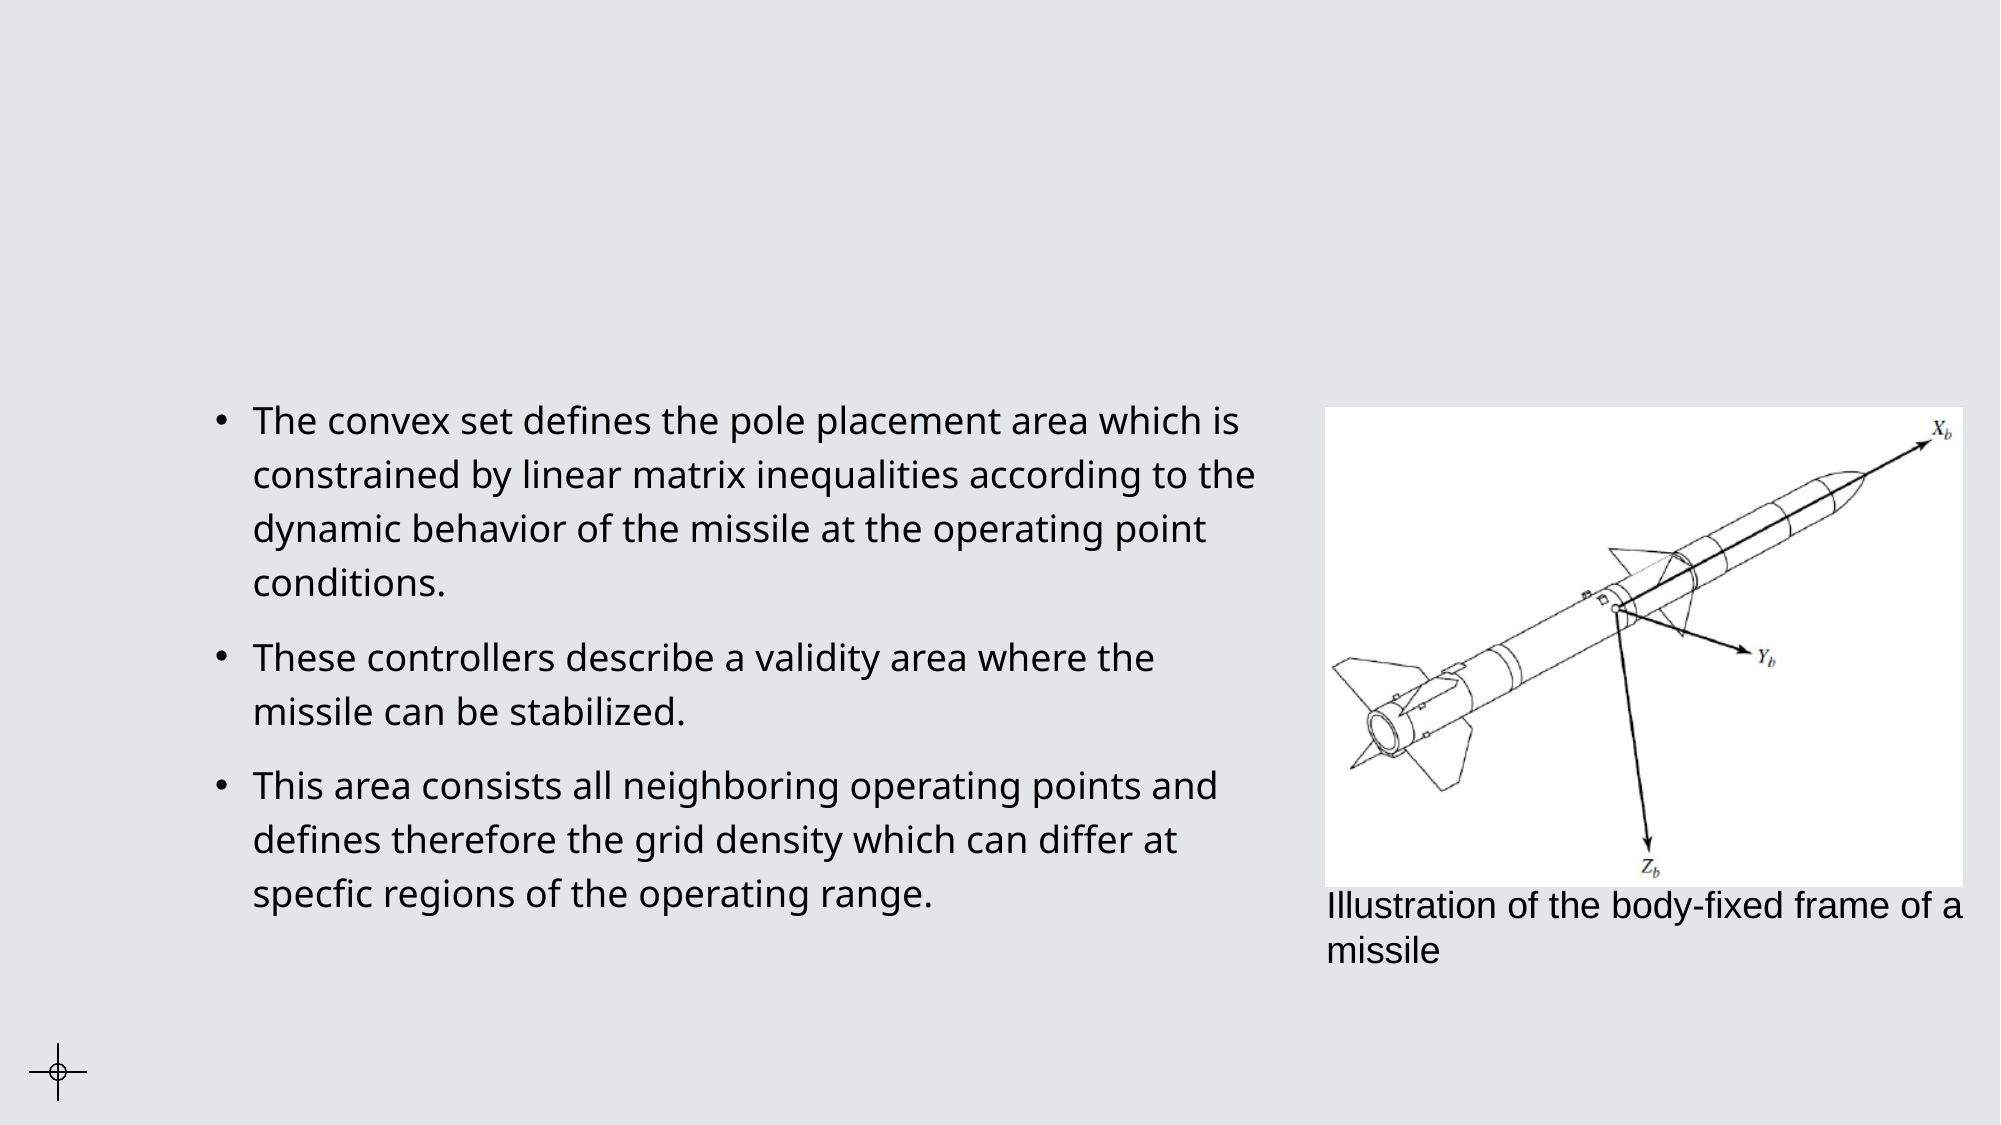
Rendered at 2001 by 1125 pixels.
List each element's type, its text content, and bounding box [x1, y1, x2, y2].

list The convex set defines the pole placement area which is constrained by linear matrix inequalities according to the dynamic behavior of the missile at the operating point conditions. These controllers describe a validity area where the missile can be stabilized. This area consists all neighboring operating points and defines therefore the grid density which can differ at specfic regions of the operating range. [200, 380, 1293, 1013]
text_box Illustration of the body-fixed frame of a missile [1311, 873, 2000, 1024]
picture [1325, 407, 1963, 887]
